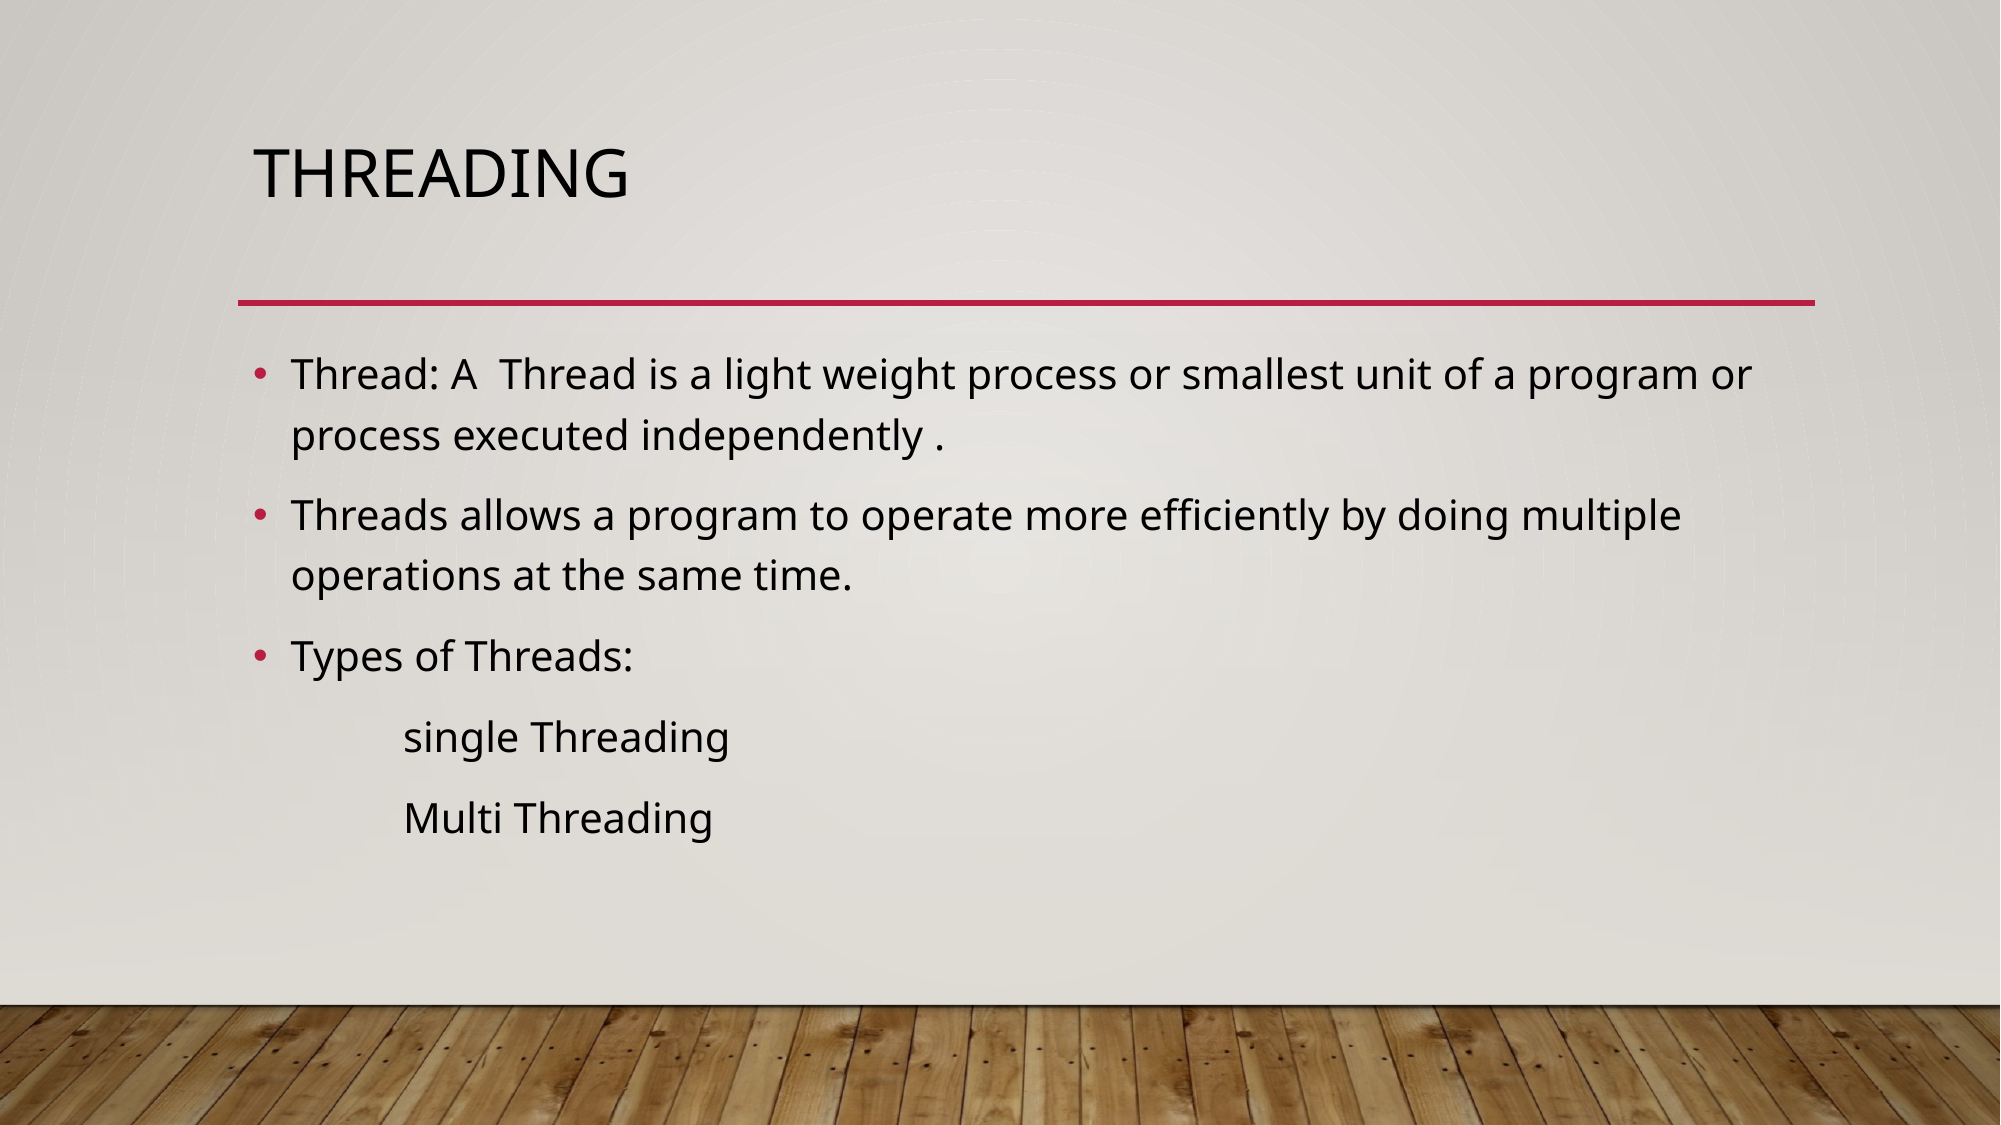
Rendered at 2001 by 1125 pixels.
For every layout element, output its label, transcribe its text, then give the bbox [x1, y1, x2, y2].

picture [0, 1005, 2000, 1125]
list Thread: A Thread is a light weight process or smallest unit of a program or process executed independently . Threads allows a program to operate more efficiently by doing multiple operations at the same time. Types of Threads: single Threading Multi Threading [238, 330, 1814, 897]
title Threading [238, 131, 1814, 305]
